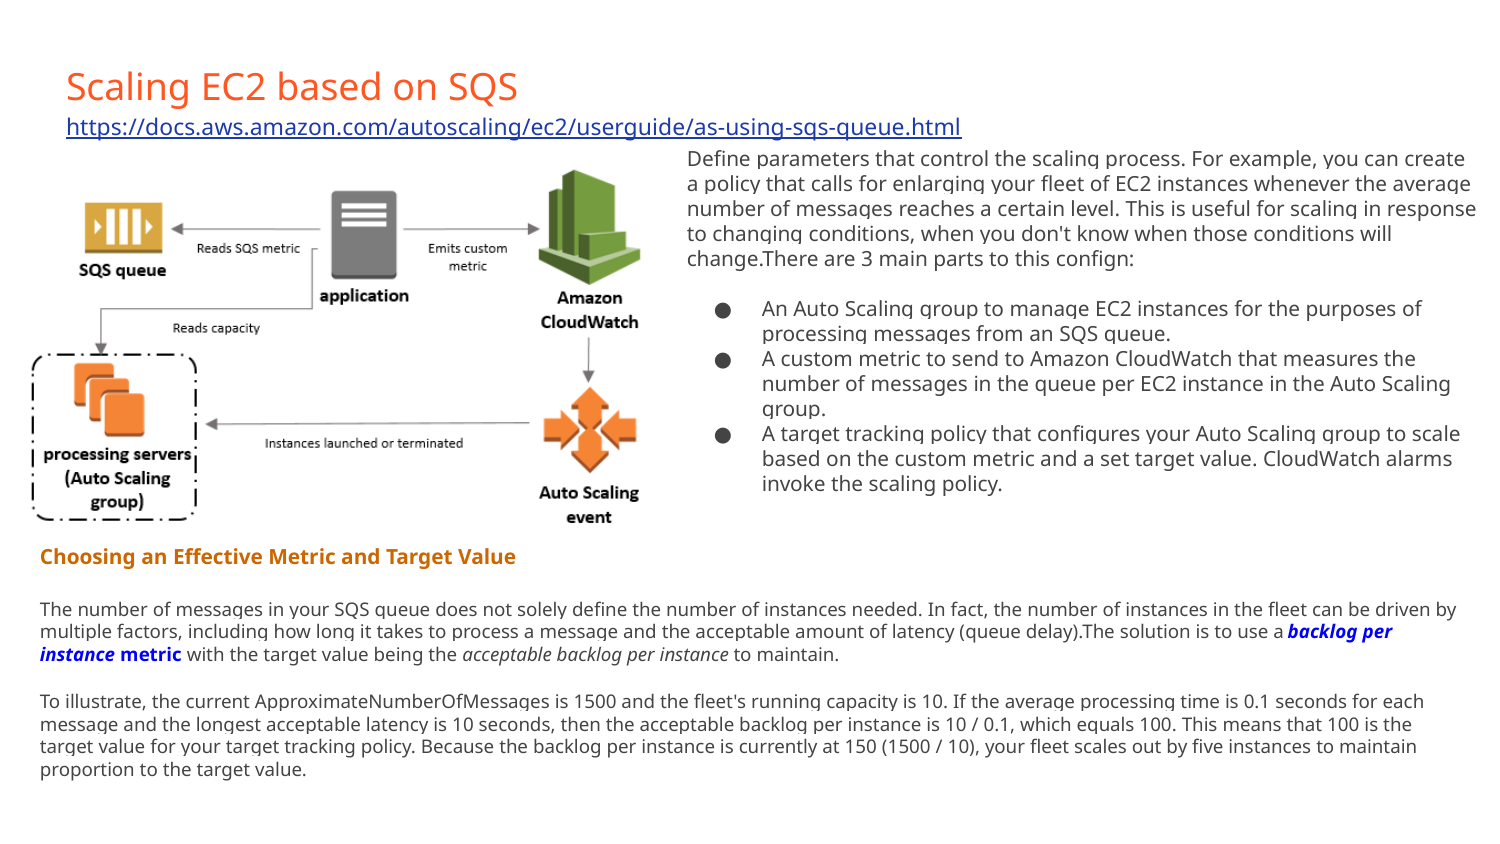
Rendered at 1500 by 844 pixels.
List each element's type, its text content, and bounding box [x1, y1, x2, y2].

picture [24, 162, 651, 533]
text_box Choosing an Effective Metric and Target Value The number of messages in your SQS queue does not solely define the number of instances needed. In fact, the number of instances in the fleet can be driven by multiple factors, including how long it takes to process a message and the acceptable amount of latency (queue delay).The solution is to use a backlog per instance metric with the target value being the acceptable backlog per instance to maintain. To illustrate, the current ApproximateNumberOfMessages is 1500 and the fleet's running capacity is 10. If the average processing time is 0.1 seconds for each message and the longest acceptable latency is 10 seconds, then the acceptable backlog per instance is 10 / 0.1, which equals 100. This means that 100 is the target value for your target tracking policy. Because the backlog per instance is currently at 150 (1500 / 10), your fleet scales out by five instances to maintain proportion to the target value. [24, 528, 1476, 630]
title Scaling EC2 based on SQS https://docs.aws.amazon.com/autoscaling/ec2/userguide/as-using-sqs-queue.html [51, 41, 1260, 166]
text_box Define parameters that control the scaling process. For example, you can create a policy that calls for enlarging your fleet of EC2 instances whenever the average number of messages reaches a certain level. This is useful for scaling in response to changing conditions, when you don't know when those conditions will change.There are 3 main parts to this confign: An Auto Scaling group to manage EC2 instances for the purposes of processing messages from an SQS queue. A custom metric to send to Amazon CloudWatch that measures the number of messages in the queue per EC2 instance in the Auto Scaling group. A target tracking policy that configures your Auto Scaling group to scale based on the custom metric and a set target value. CloudWatch alarms invoke the scaling policy. [671, 130, 1493, 443]
